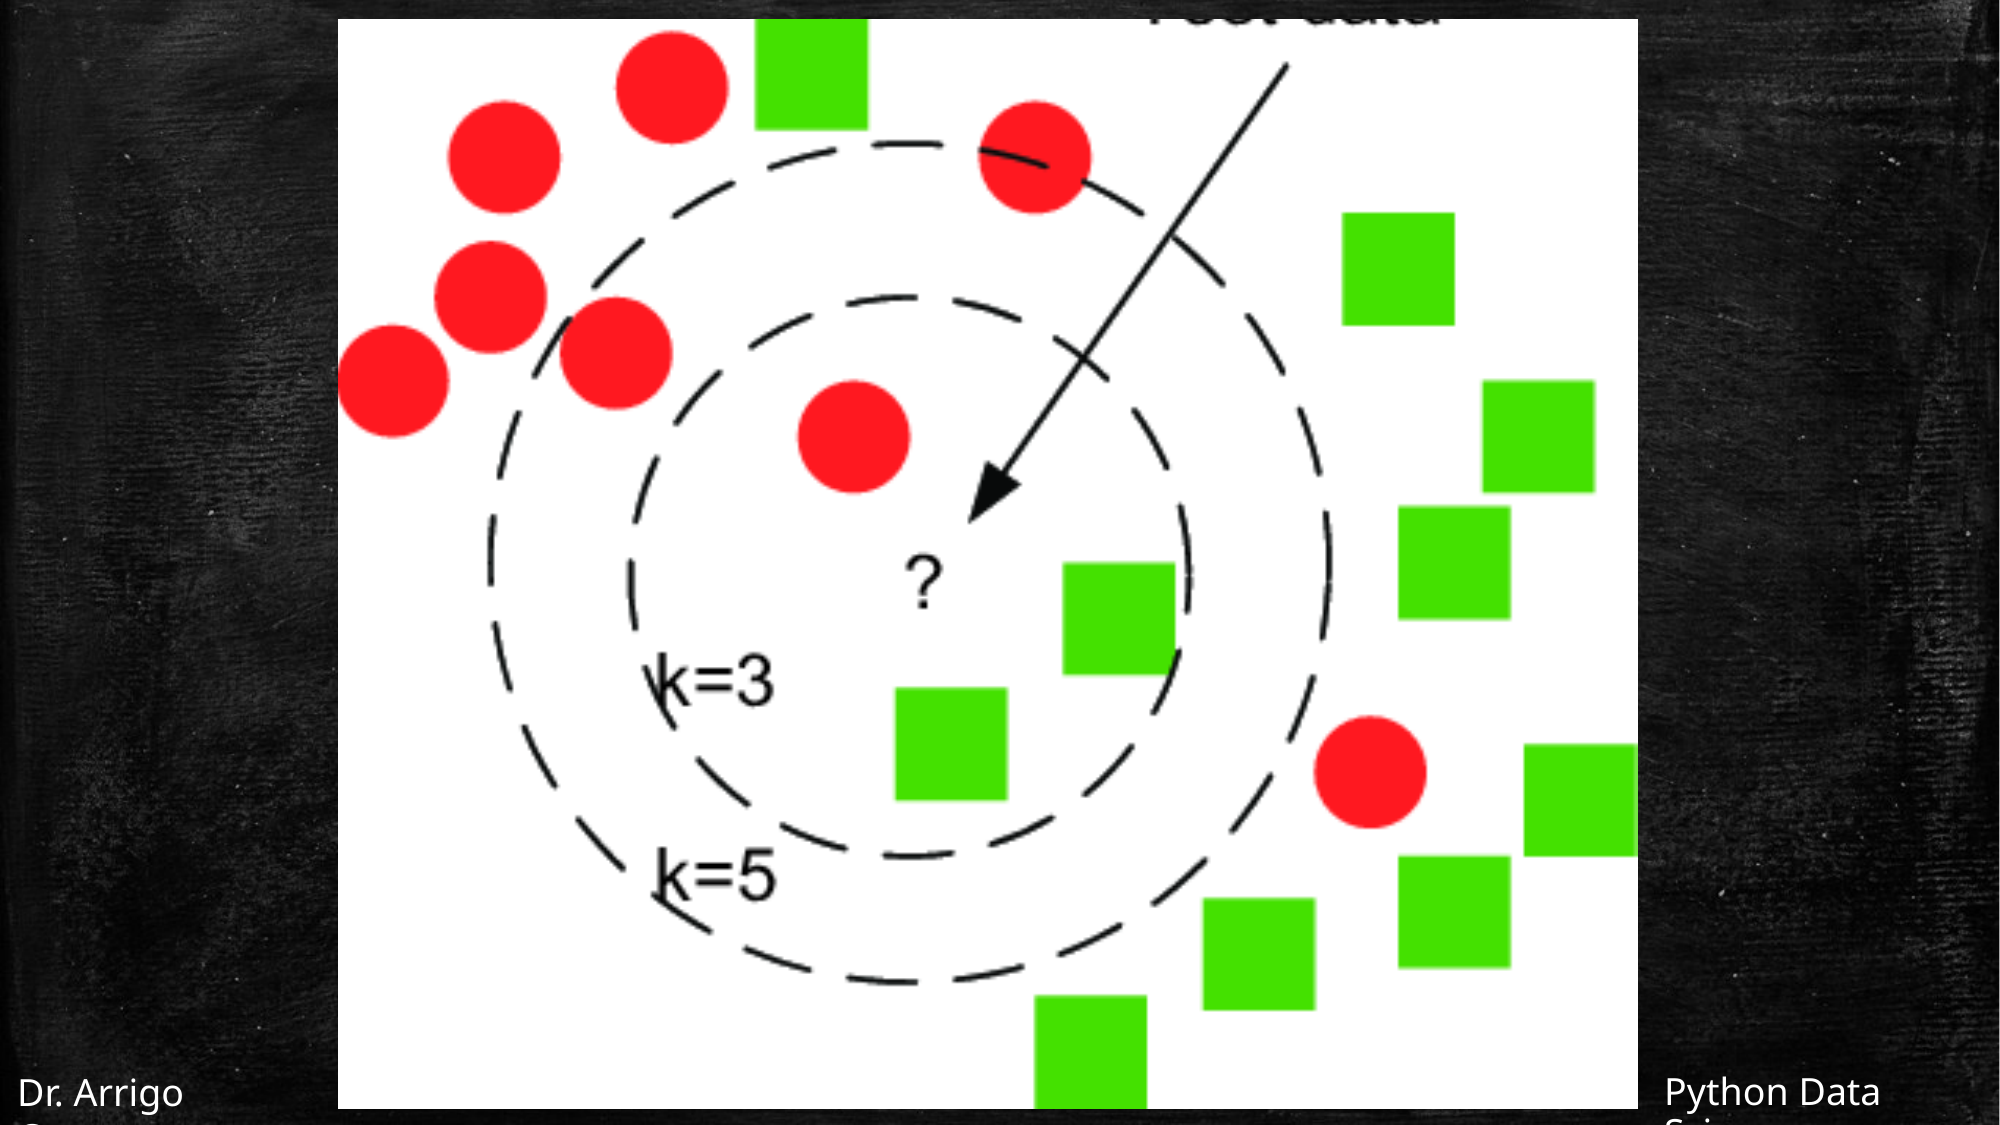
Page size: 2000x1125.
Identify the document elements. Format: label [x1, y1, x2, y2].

picture [338, 19, 1638, 1109]
